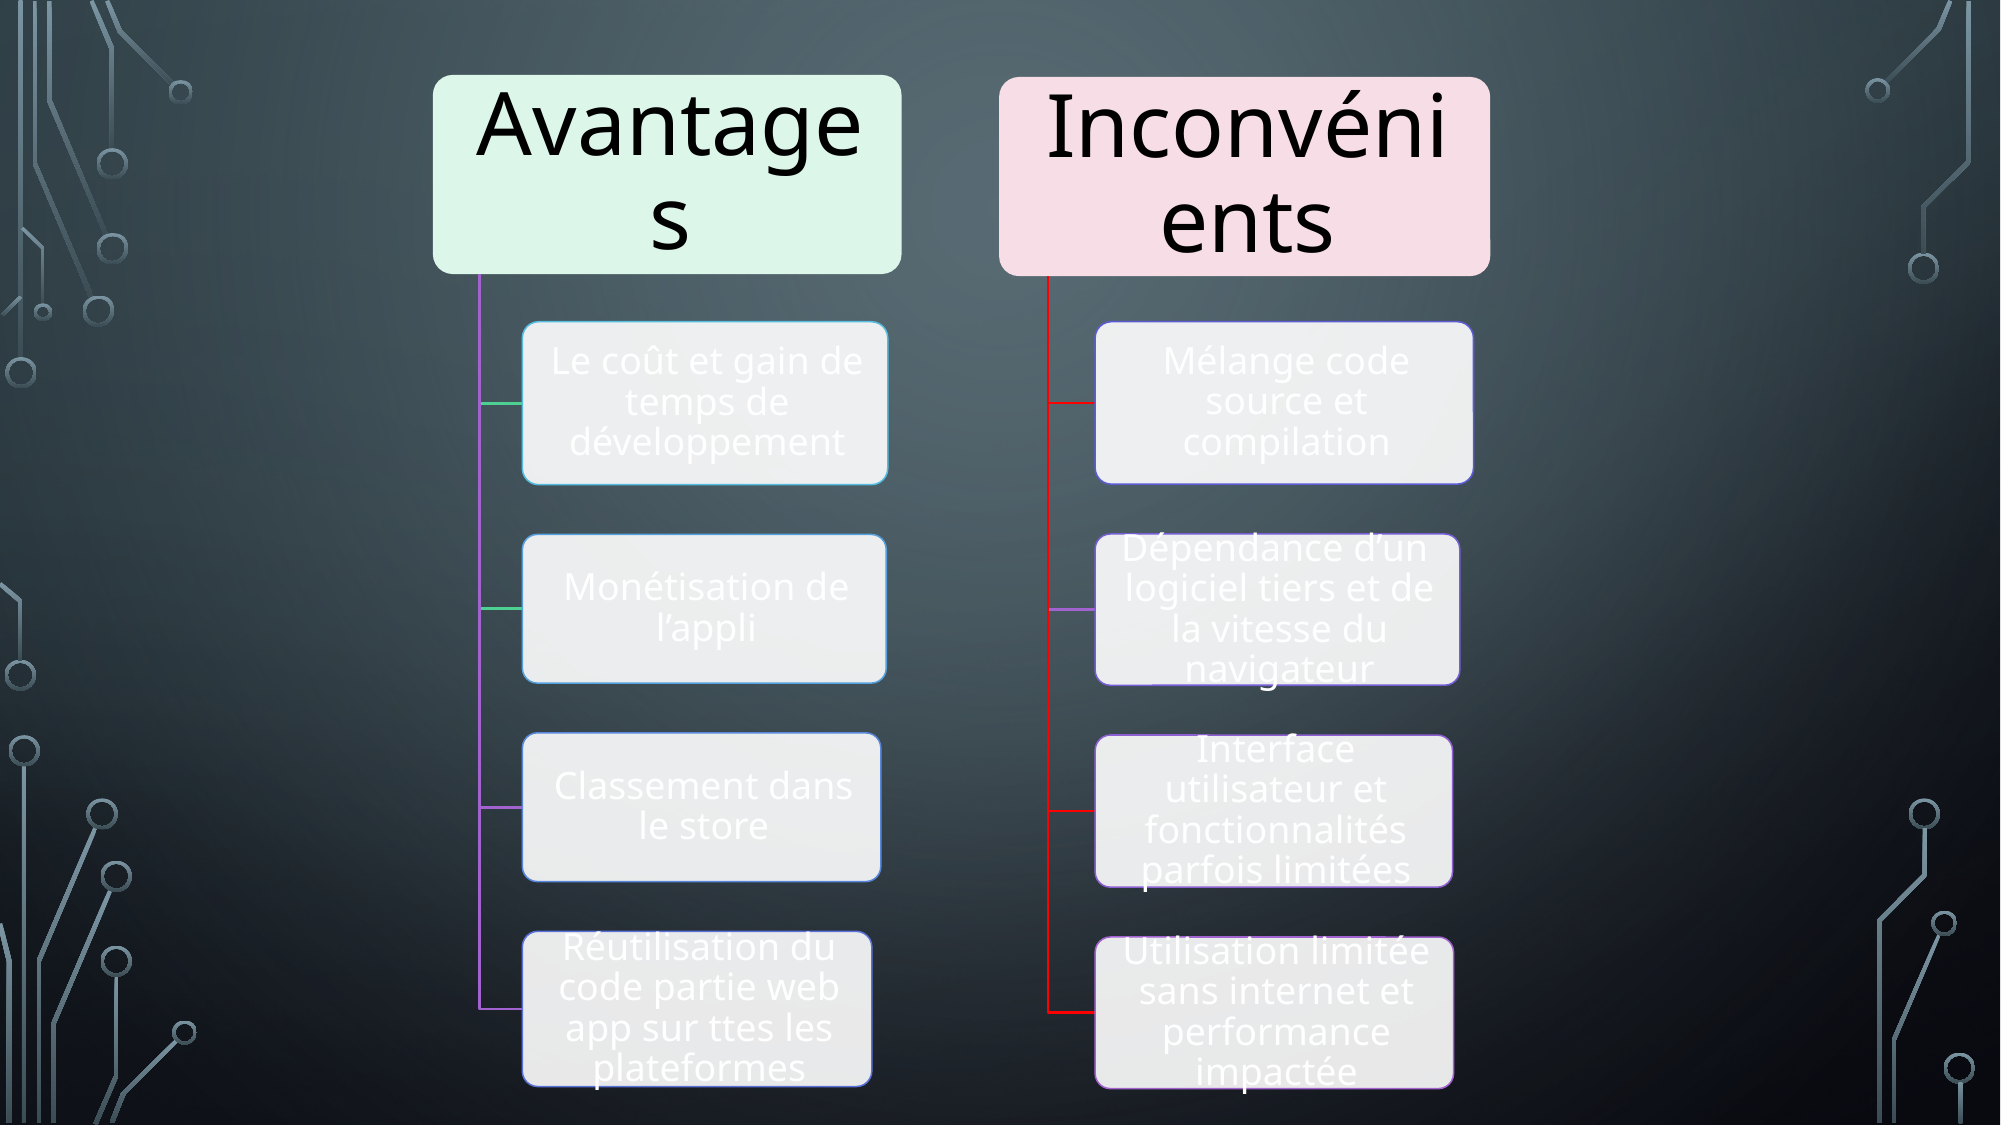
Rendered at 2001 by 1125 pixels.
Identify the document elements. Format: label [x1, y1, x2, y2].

list [186, 72, 1730, 1089]
